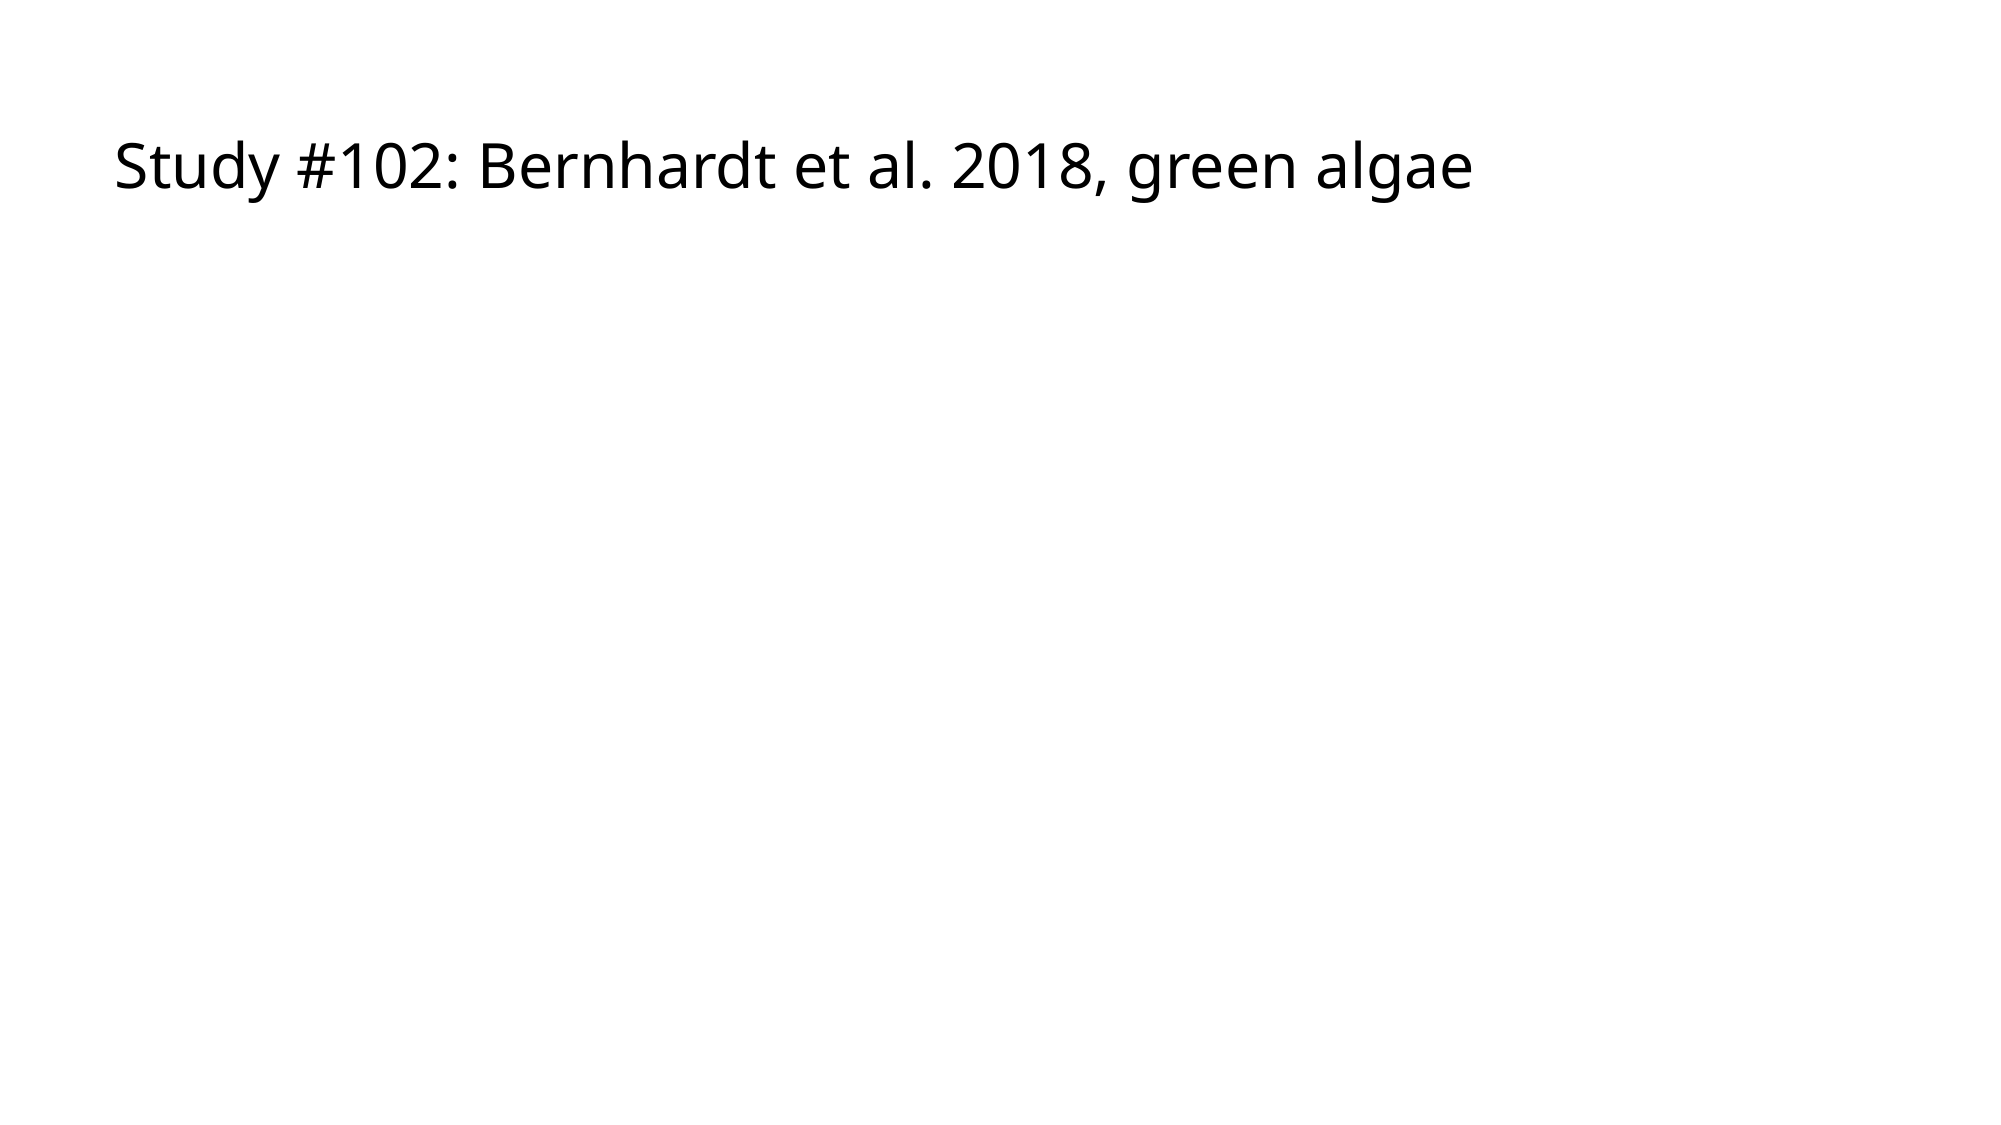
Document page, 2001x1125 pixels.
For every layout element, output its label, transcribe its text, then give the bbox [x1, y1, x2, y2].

title Study #102: Bernhardt et al. 2018, green algae [99, 59, 1923, 278]
